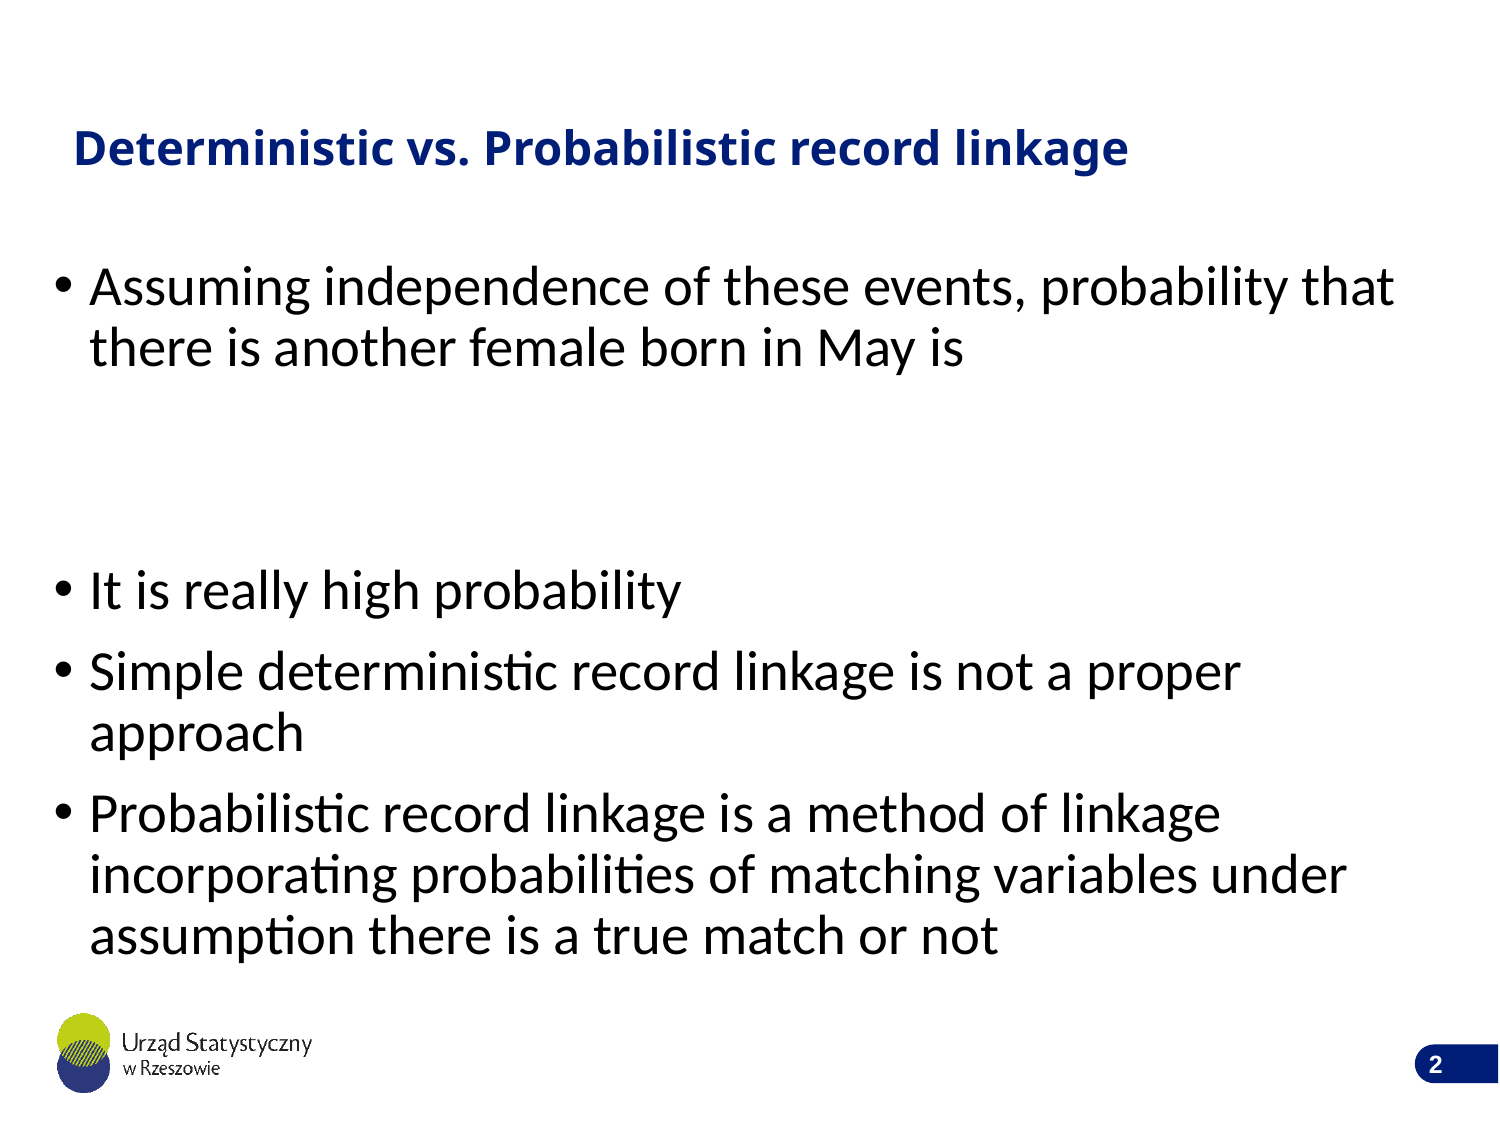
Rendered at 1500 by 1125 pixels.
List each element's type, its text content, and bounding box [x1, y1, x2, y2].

text_box 2 [1120, 1033, 1458, 1094]
picture [57, 1013, 312, 1093]
title Deterministic vs. Probabilistic record linkage [57, 116, 1462, 254]
text_box [1458, 1044, 1499, 1084]
